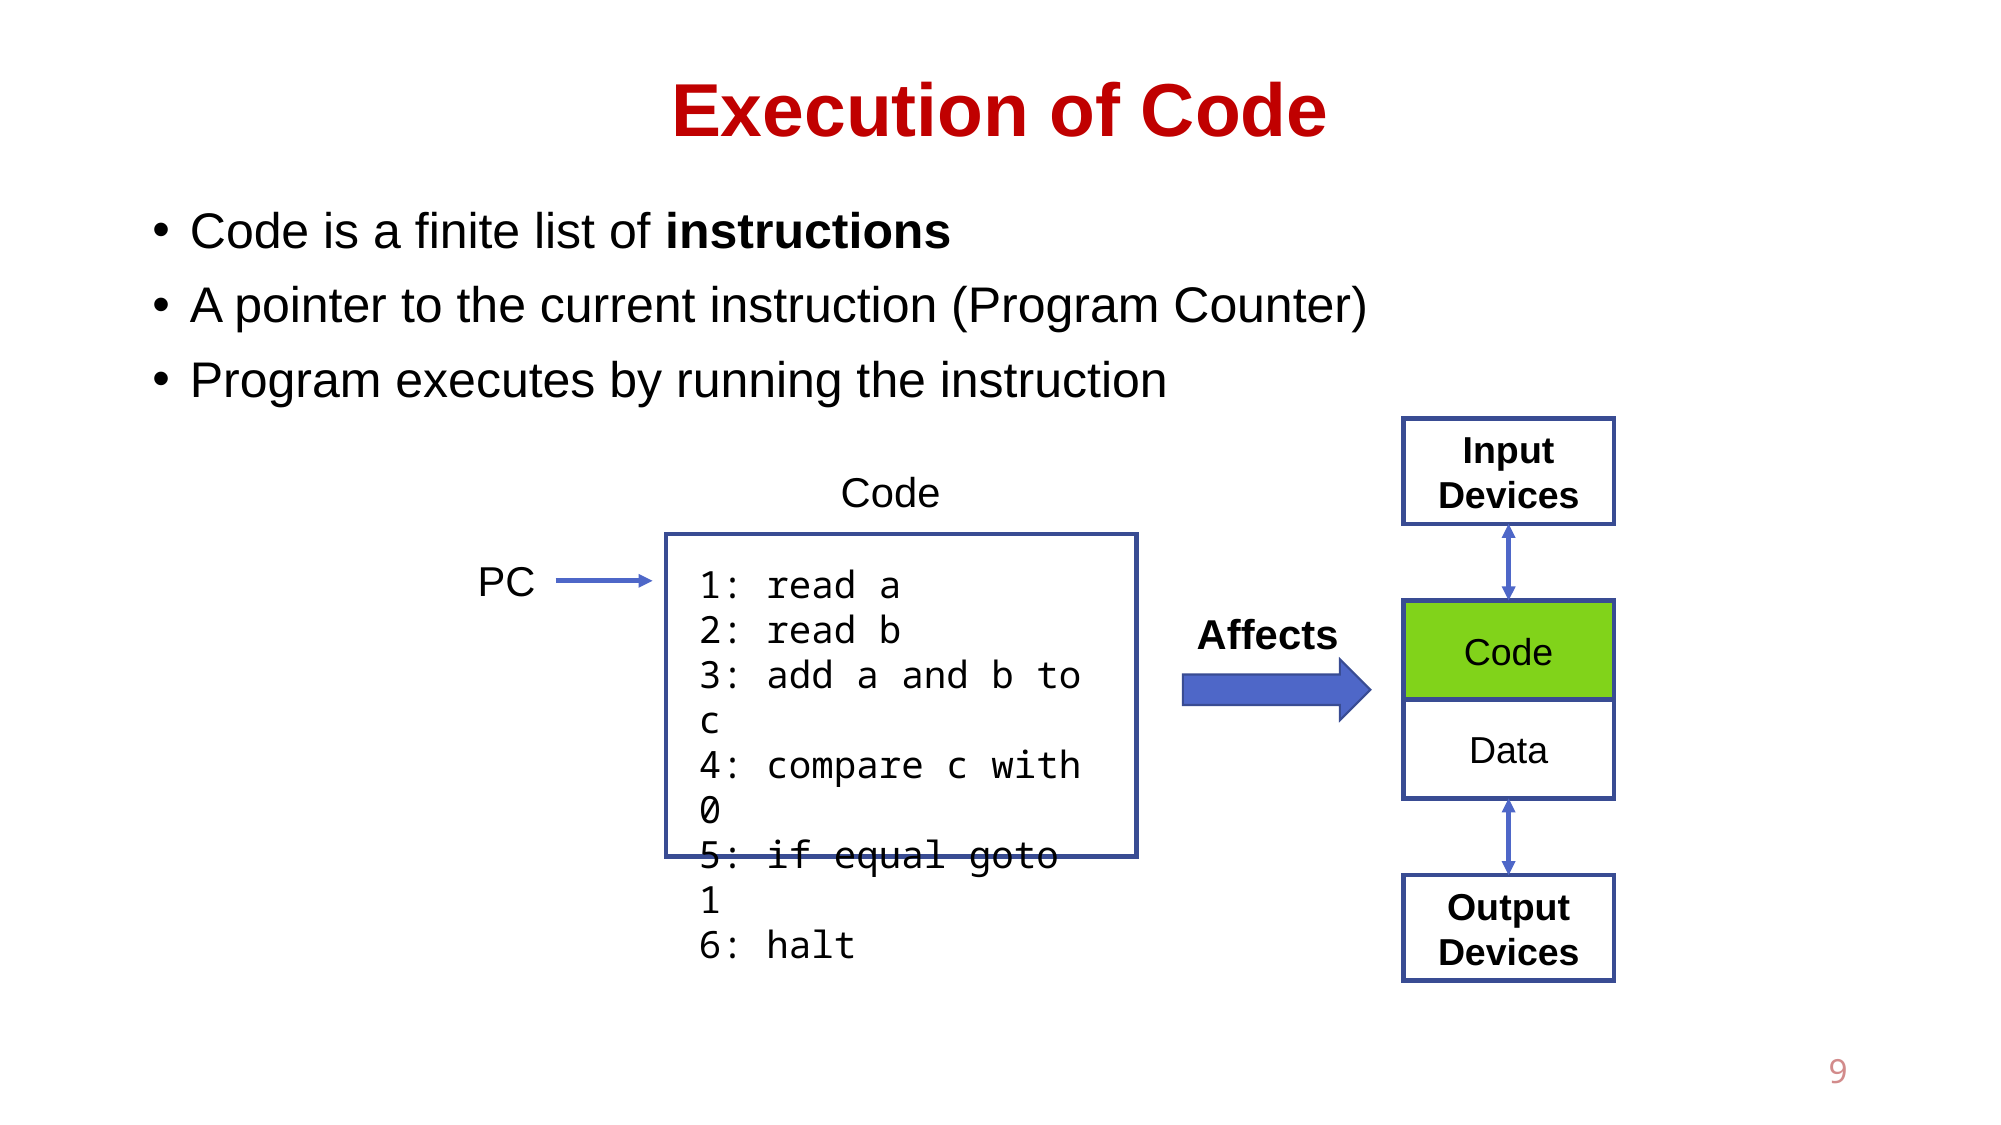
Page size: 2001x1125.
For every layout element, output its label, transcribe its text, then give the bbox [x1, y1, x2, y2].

text_box [1181, 666, 1372, 723]
title Execution of Code [137, 59, 1863, 166]
text_box 1: read a 2: read b 3: add a and b to c 4: compare c with 0 5: if equal goto 1 6: halt [684, 553, 1119, 974]
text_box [462, 547, 653, 614]
text_box Code [825, 458, 1119, 524]
text_box Code [1402, 599, 1615, 698]
text_box Output Devices [1402, 874, 1615, 981]
slide_number 9 [1412, 1042, 1863, 1103]
list Code is a finite list of instructions A pointer to the current instruction (Program Counter) Program executes by running the instruction [137, 197, 1863, 1025]
text_box Data [1402, 698, 1615, 799]
text_box [665, 533, 1137, 857]
text_box Affects [1181, 600, 1475, 666]
text_box Input Devices [1402, 418, 1615, 525]
